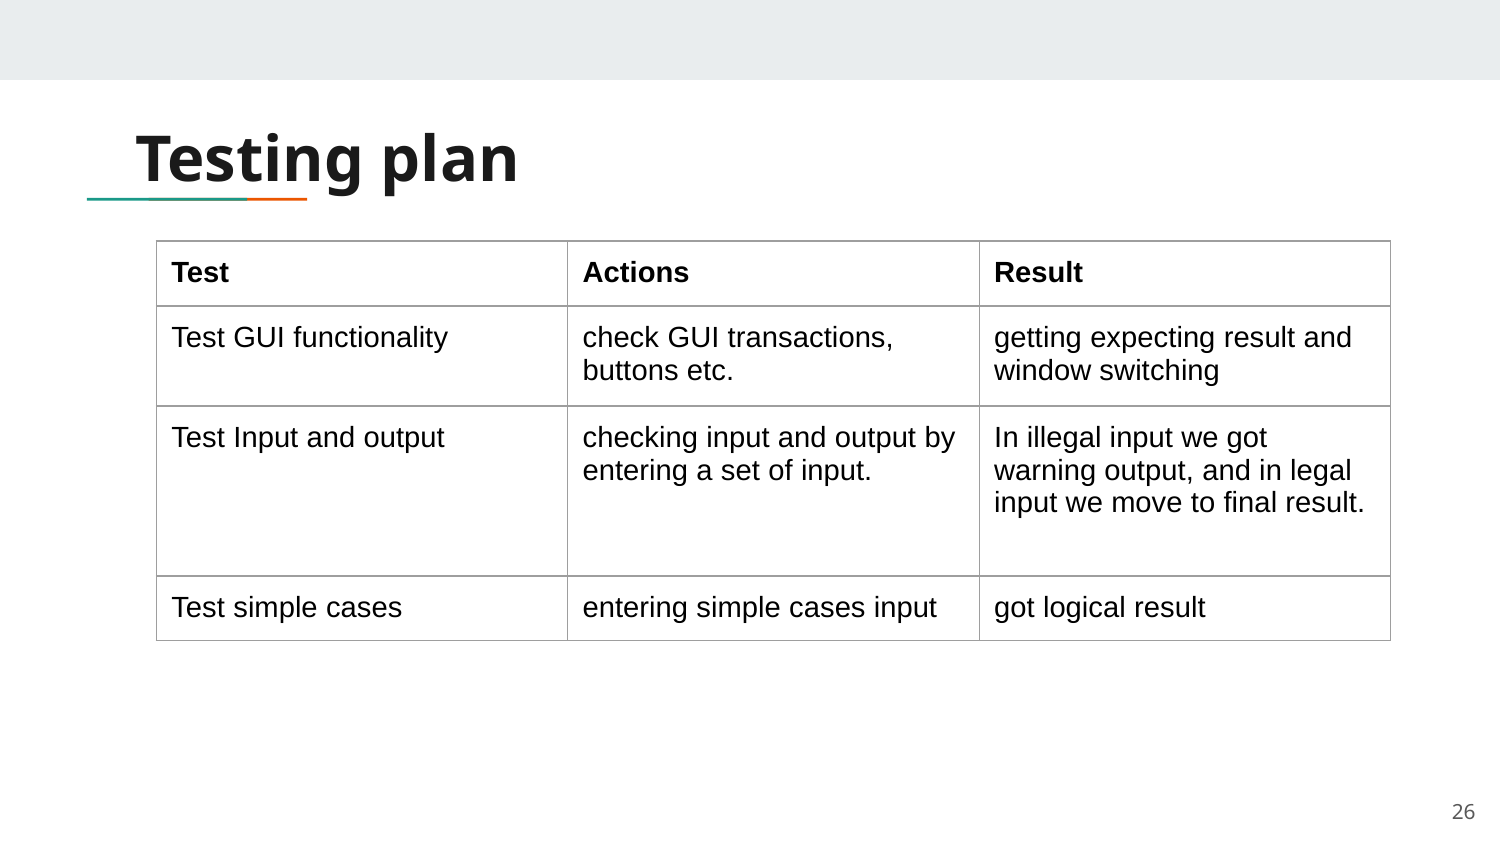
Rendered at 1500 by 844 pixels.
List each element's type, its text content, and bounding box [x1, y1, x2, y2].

table_cell Test Input and output [157, 407, 567, 575]
table_cell Test simple cases [157, 577, 567, 640]
table_cell got logical result [980, 577, 1390, 640]
table_header Actions [568, 242, 979, 305]
table_cell checking input and output by entering a set of input. [568, 407, 979, 575]
title Testing plan [120, 103, 1382, 192]
table_cell check GUI transactions, buttons etc. [568, 307, 979, 405]
slide_number 26 [1400, 779, 1491, 844]
table_header Result [980, 242, 1390, 305]
table_cell entering simple cases input [568, 577, 979, 640]
table_cell Test GUI functionality [157, 307, 567, 405]
table_cell getting expecting result and window switching [980, 307, 1390, 405]
table_cell In illegal input we got warning output, and in legal input we move to final result. [980, 407, 1390, 575]
table_header Test [157, 242, 567, 305]
